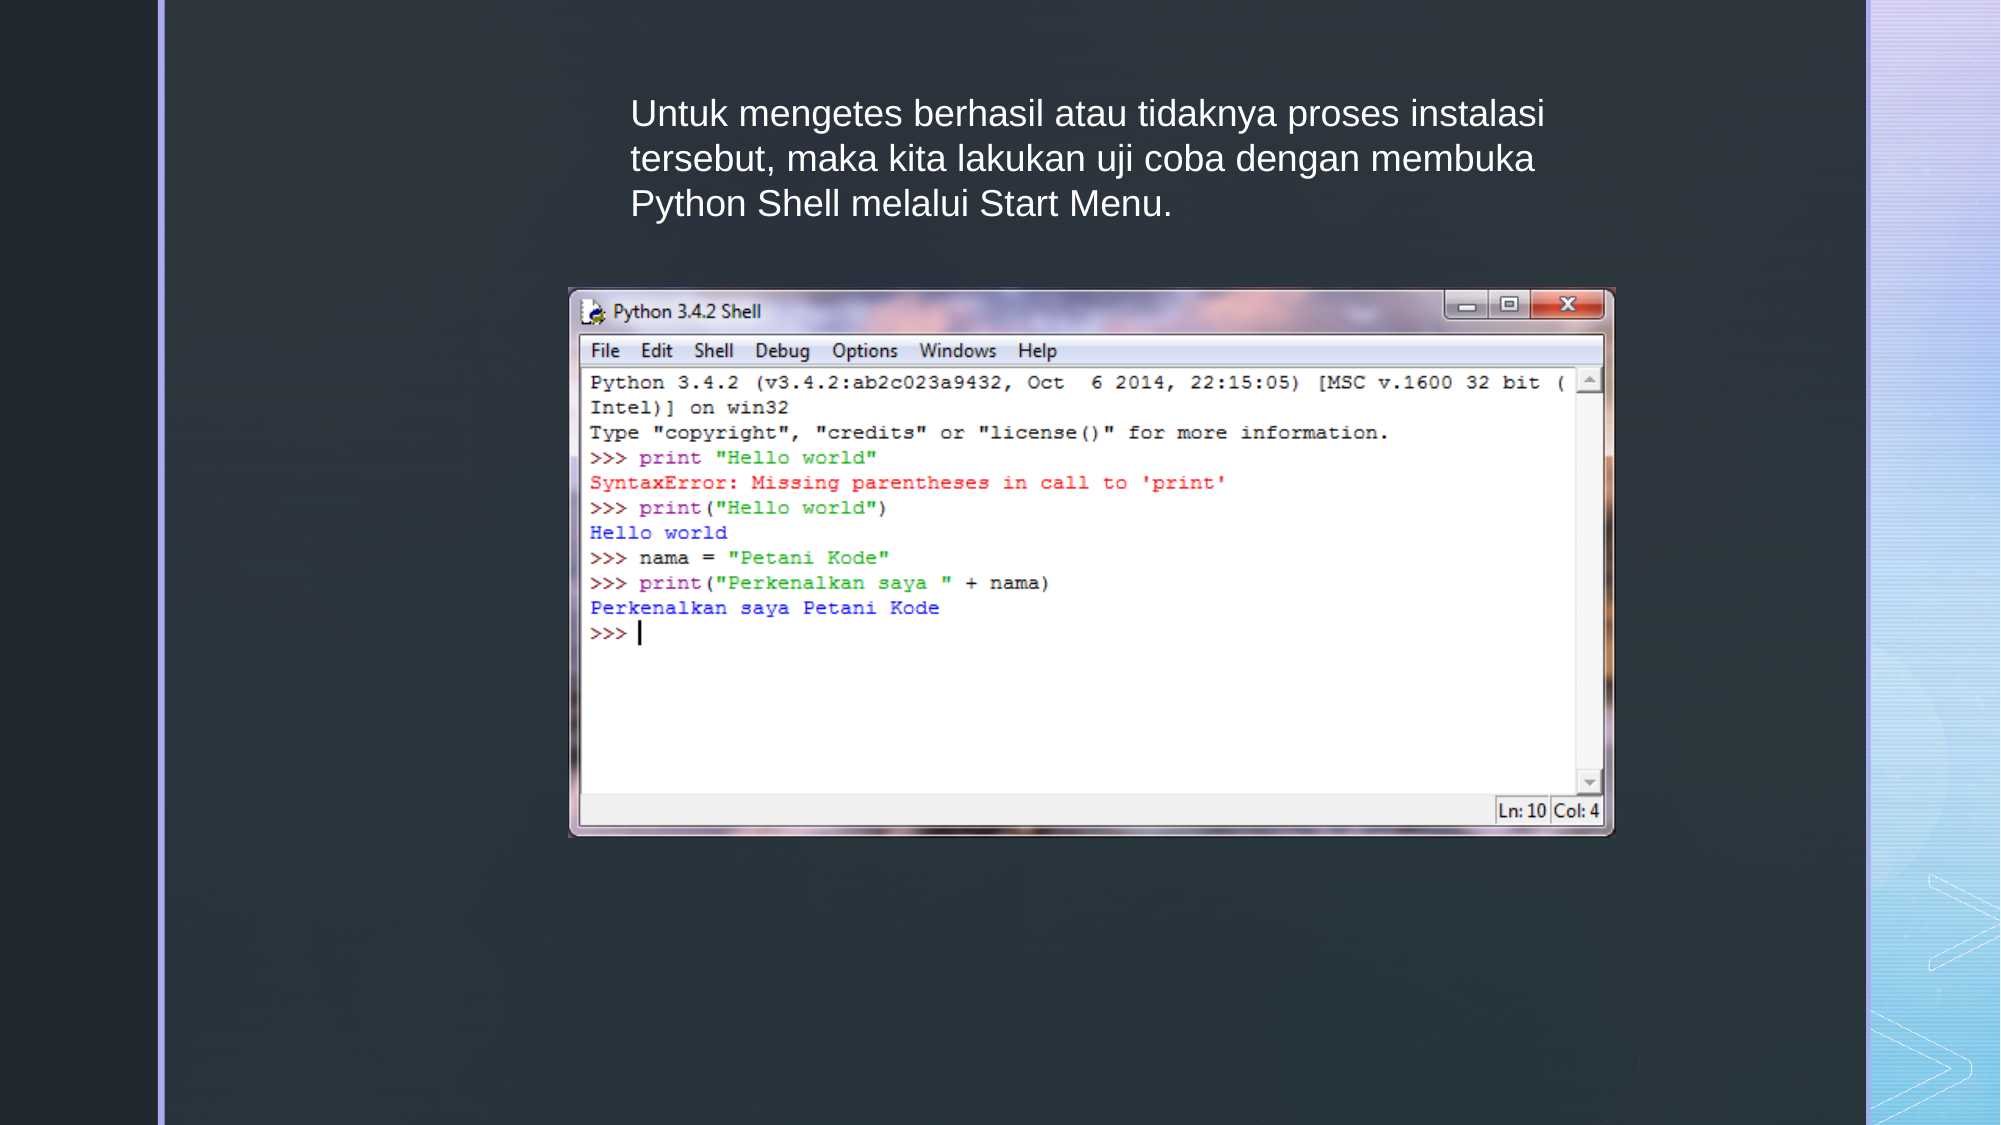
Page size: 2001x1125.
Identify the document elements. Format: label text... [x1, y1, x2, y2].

picture [568, 287, 1616, 838]
picture [1871, 0, 2001, 1125]
text_box Untuk mengetes berhasil atau tidaknya proses instalasi tersebut, maka kita lakukan uji coba dengan membuka Python Shell melalui Start Menu. [615, 81, 1616, 232]
